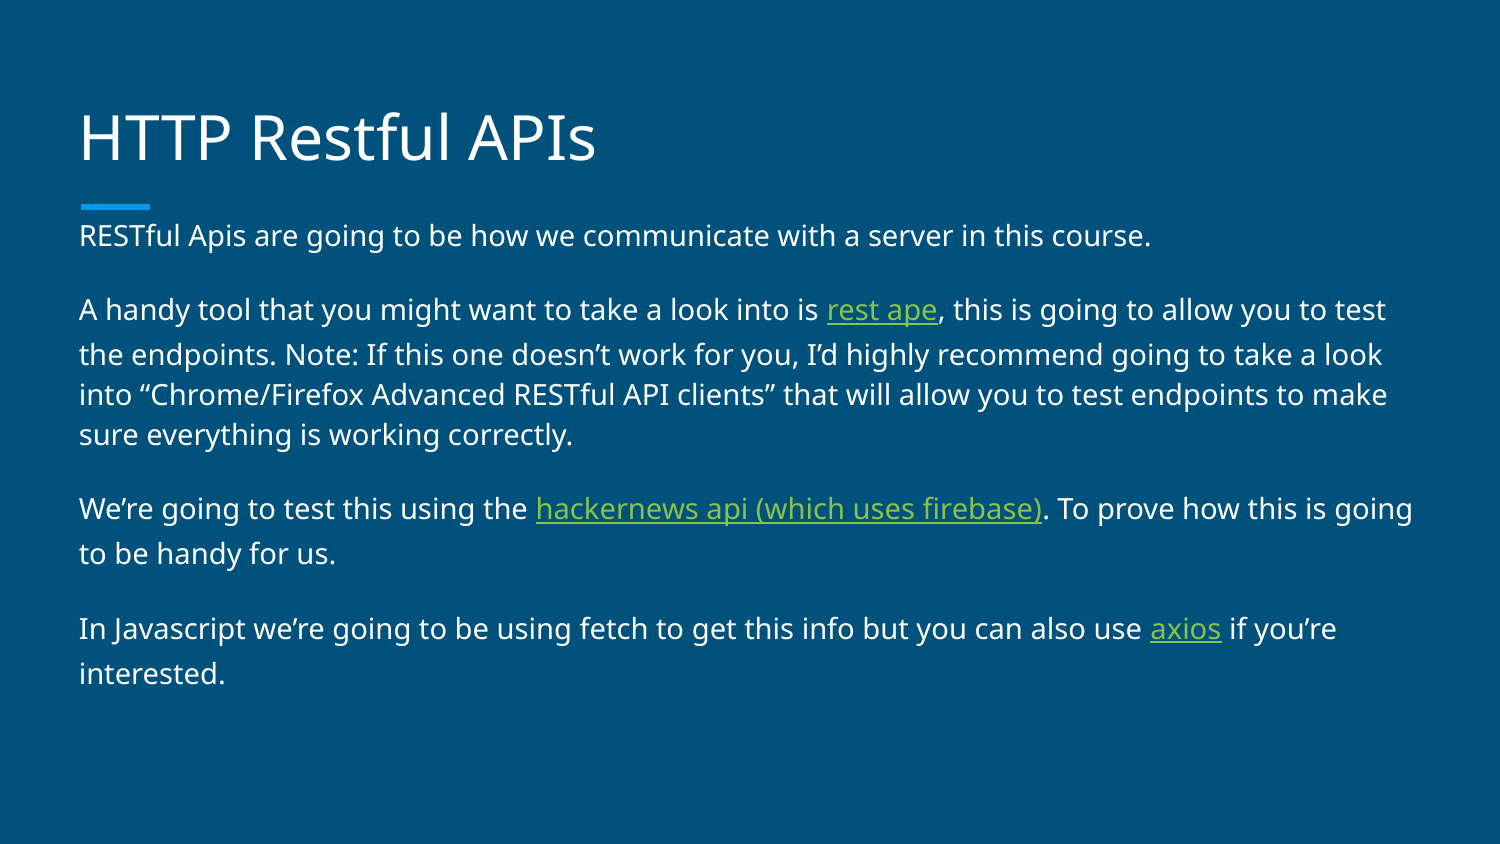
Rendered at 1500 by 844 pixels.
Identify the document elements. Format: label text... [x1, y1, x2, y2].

list RESTful Apis are going to be how we communicate with a server in this course. A handy tool that you might want to take a look into is rest ape, this is going to allow you to test the endpoints. Note: If this one doesn’t work for you, I’d highly recommend going to take a look into “Chrome/Firefox Advanced RESTful API clients” that will allow you to test endpoints to make sure everything is working correctly. We’re going to test this using the hackernews api (which uses firebase). To prove how this is going to be handy for us. In Javascript we’re going to be using fetch to get this info but you can also use axios if you’re interested. [63, 197, 1437, 703]
title HTTP Restful APIs [63, 75, 1437, 188]
